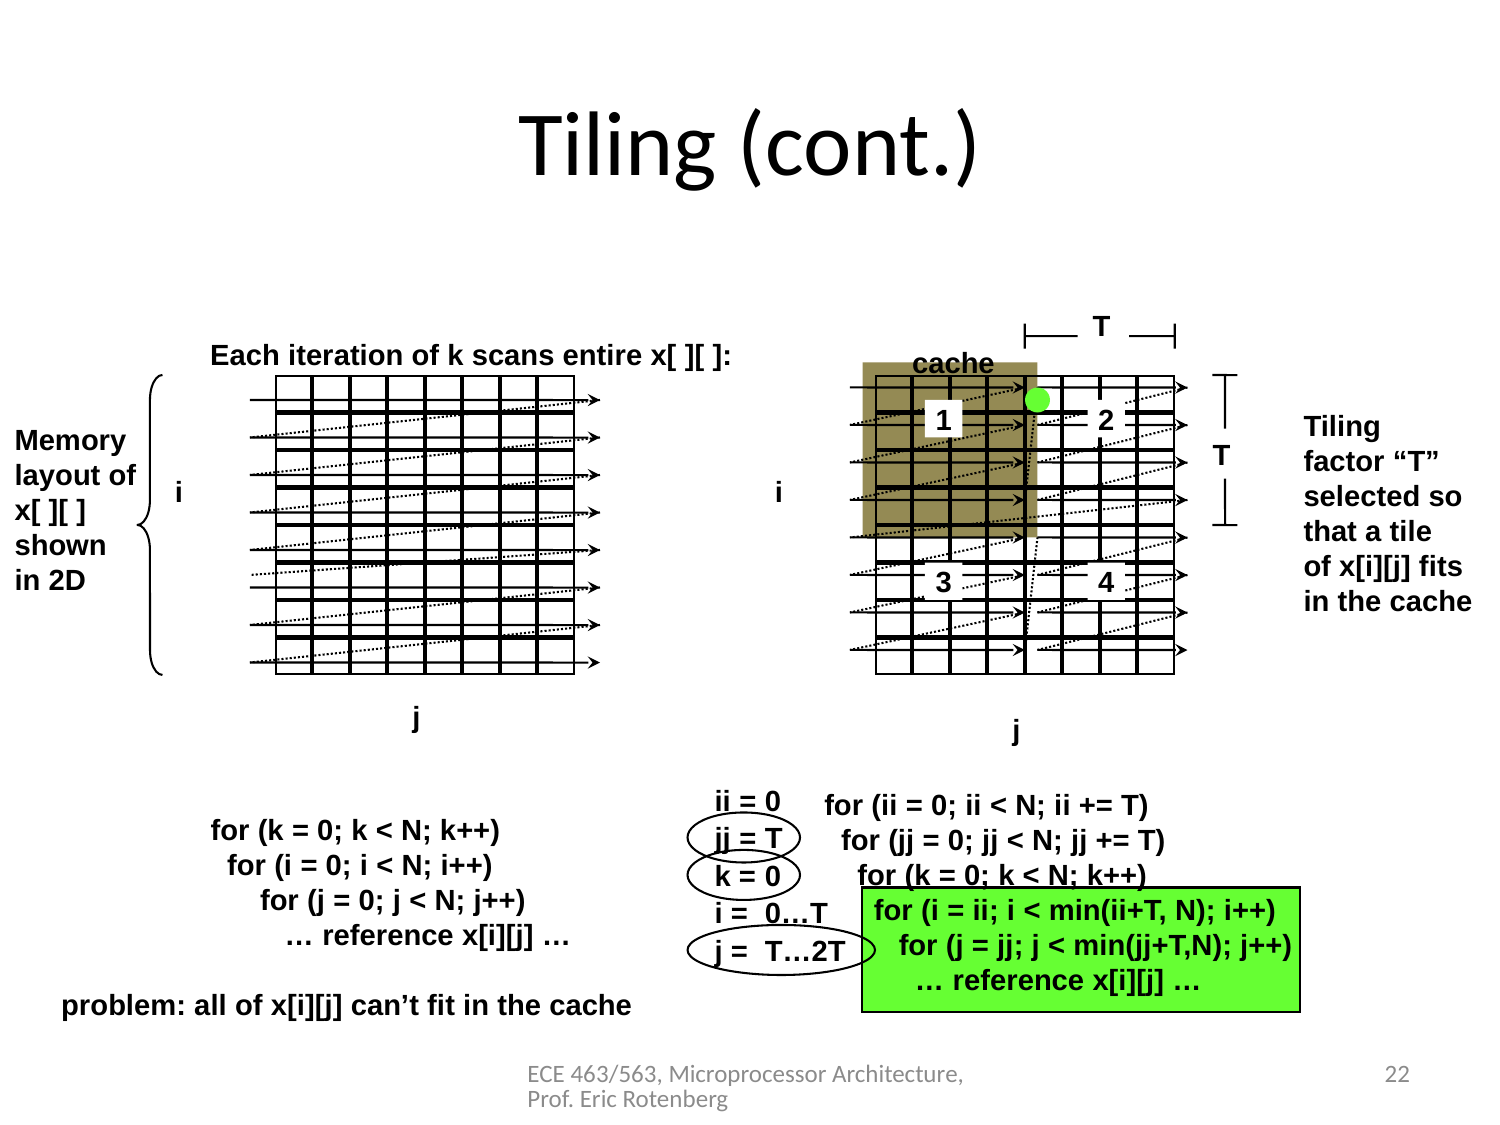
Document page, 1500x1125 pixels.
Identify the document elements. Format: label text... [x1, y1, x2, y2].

text_box 0…T [750, 887, 850, 924]
text_box [275, 379, 312, 399]
text_box [350, 638, 387, 662]
text_box [350, 476, 387, 487]
text_box [350, 526, 387, 548]
text_box [950, 638, 987, 649]
text_box [500, 526, 537, 548]
text_box [538, 401, 574, 412]
text_box [463, 413, 499, 437]
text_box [1037, 462, 1188, 501]
text_box [1063, 526, 1099, 535]
text_box [988, 547, 1024, 562]
text_box for (ii = 0; ii < N; ii += T) for (jj = 0; jj < N; jj += T) for (k = 0; k < N; k++) for (i = ii; i < min(ii+T, N); i++) for (j = jj; j < min(jj+T,N); j++) … reference x[i][j] … [809, 778, 1308, 1004]
text_box [463, 488, 499, 512]
text_box [963, 563, 987, 574]
text_box [350, 663, 387, 674]
text_box [425, 663, 462, 674]
text_box [988, 601, 1024, 637]
text_box [875, 601, 912, 612]
text_box [500, 601, 537, 624]
text_box [913, 547, 949, 562]
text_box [1197, 374, 1246, 526]
text_box [313, 526, 349, 548]
text_box [463, 451, 499, 474]
text_box [425, 601, 462, 624]
text_box [538, 626, 574, 637]
text_box [350, 401, 387, 412]
text_box [913, 638, 949, 649]
text_box [538, 413, 574, 437]
text_box [425, 588, 462, 599]
text_box j = [699, 963, 750, 975]
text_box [1037, 612, 1188, 651]
text_box [500, 588, 537, 599]
text_box [275, 588, 312, 599]
text_box [388, 379, 424, 399]
text_box [587, 618, 601, 632]
text_box [1063, 510, 1099, 524]
text_box [275, 488, 312, 512]
footer ECE 463/563, Microprocessor Architecture, Prof. Eric Rotenberg [512, 1042, 988, 1103]
text_box T [756, 812, 800, 833]
text_box [463, 626, 499, 637]
text_box [350, 626, 387, 637]
text_box [587, 584, 600, 594]
text_box [313, 626, 349, 637]
text_box [388, 663, 424, 674]
text_box [275, 601, 312, 624]
text_box 3 [924, 562, 963, 600]
text_box [137, 374, 163, 675]
text_box [275, 438, 312, 449]
text_box [275, 513, 312, 524]
text_box [275, 413, 312, 437]
text_box [988, 638, 1024, 674]
text_box [913, 576, 924, 599]
text_box [388, 488, 424, 512]
text_box [388, 588, 424, 599]
text_box [388, 438, 424, 449]
text_box [313, 638, 349, 662]
text_box [1100, 660, 1137, 674]
text_box [875, 613, 912, 637]
text_box [463, 438, 499, 449]
text_box [388, 626, 424, 637]
text_box [425, 476, 462, 487]
text_box [425, 526, 462, 548]
text_box [350, 413, 387, 437]
text_box [875, 547, 912, 562]
text_box [463, 379, 499, 399]
text_box [1041, 510, 1062, 524]
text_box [862, 337, 1038, 538]
text_box [388, 413, 424, 437]
text_box [275, 626, 312, 637]
text_box [500, 513, 537, 524]
text_box [425, 638, 462, 662]
text_box problem: all of x[i][j] can’t fit in the cache [46, 978, 648, 1029]
text_box [313, 413, 349, 437]
text_box [1100, 526, 1137, 535]
text_box [350, 488, 387, 512]
text_box [862, 1004, 1300, 1013]
text_box [388, 476, 424, 487]
text_box [500, 476, 537, 487]
text_box 0 [750, 774, 800, 812]
text_box [875, 651, 912, 674]
text_box [500, 438, 537, 449]
text_box [313, 663, 349, 674]
text_box [350, 513, 387, 524]
text_box [313, 601, 349, 624]
text_box [463, 663, 499, 674]
slide_number 22 [1074, 1042, 1425, 1103]
text_box [913, 651, 949, 674]
title Tiling (cont.) [75, 45, 1425, 233]
text_box [500, 413, 537, 437]
text_box [463, 526, 499, 548]
text_box [388, 513, 424, 524]
text_box j = [699, 924, 750, 937]
text_box [388, 638, 424, 662]
text_box [587, 431, 600, 444]
text_box [950, 613, 987, 637]
text_box [500, 626, 537, 637]
text_box [1100, 376, 1137, 385]
text_box [275, 526, 312, 548]
text_box [388, 451, 424, 474]
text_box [1037, 424, 1188, 462]
text_box [913, 613, 949, 637]
text_box [275, 401, 312, 412]
text_box [313, 451, 349, 474]
text_box Memory layout of x[ ][ ] shown in 2D [0, 414, 149, 604]
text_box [249, 549, 601, 576]
text_box i [163, 466, 199, 517]
text_box [1063, 376, 1099, 385]
text_box [538, 663, 574, 674]
text_box [425, 413, 462, 437]
text_box [313, 588, 349, 599]
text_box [1037, 574, 1188, 612]
text_box [313, 401, 349, 412]
text_box [313, 476, 349, 487]
text_box [350, 588, 387, 599]
text_box T…2T [808, 954, 875, 975]
text_box [538, 513, 574, 524]
text_box [500, 488, 537, 512]
text_box [425, 451, 462, 474]
text_box [500, 379, 537, 399]
text_box [963, 576, 987, 599]
text_box j [997, 703, 1036, 754]
text_box [538, 488, 574, 512]
text_box [275, 476, 312, 487]
text_box [587, 468, 601, 482]
text_box [500, 451, 537, 474]
text_box [388, 601, 424, 624]
text_box [875, 576, 912, 599]
text_box [1041, 376, 1062, 385]
text_box [275, 638, 312, 662]
text_box [913, 601, 949, 612]
text_box [275, 663, 312, 674]
text_box [1012, 643, 1025, 657]
text_box [313, 488, 349, 512]
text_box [1037, 537, 1188, 574]
text_box [875, 563, 912, 574]
text_box [350, 451, 387, 474]
text_box [388, 401, 424, 412]
text_box [913, 563, 924, 574]
text_box [463, 601, 499, 624]
text_box [500, 663, 537, 674]
text_box [1138, 376, 1174, 385]
text_box [425, 379, 462, 399]
text_box [538, 588, 574, 599]
text_box [1100, 510, 1137, 524]
text_box [425, 438, 462, 449]
text_box [587, 506, 600, 519]
text_box [425, 488, 462, 512]
text_box i [759, 466, 799, 517]
text_box [538, 526, 574, 548]
text_box [538, 379, 574, 399]
text_box Each iteration of k scans entire x[ ][ ]: [195, 328, 748, 379]
text_box T…2T [785, 924, 875, 946]
text_box T [783, 842, 800, 863]
text_box [1025, 638, 1062, 674]
text_box [313, 438, 349, 449]
text_box [313, 513, 349, 524]
text_box jj = [699, 812, 732, 821]
text_box [1138, 526, 1174, 535]
text_box [463, 588, 499, 599]
text_box [587, 656, 601, 669]
text_box [1063, 660, 1099, 674]
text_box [1037, 387, 1188, 424]
text_box [350, 438, 387, 449]
text_box [500, 638, 537, 662]
text_box [950, 601, 987, 612]
text_box [425, 513, 462, 524]
text_box [313, 379, 349, 399]
text_box [988, 563, 1024, 599]
text_box [425, 401, 462, 412]
text_box Tiling factor “T” selected so that a tile of x[i][j] fits in the cache [1288, 399, 1500, 625]
text_box [687, 849, 801, 900]
text_box [463, 476, 499, 487]
text_box [538, 601, 574, 624]
text_box [538, 451, 574, 474]
text_box for (k = 0; k < N; k++) for (i = 0; i < N; i++) for (j = 0; j < N; j++) … reference x[i][j] … [195, 803, 587, 959]
text_box [1012, 568, 1024, 582]
text_box [538, 438, 574, 449]
text_box [1025, 601, 1032, 637]
text_box [1138, 510, 1174, 524]
text_box [350, 601, 387, 624]
text_box [1138, 660, 1174, 674]
text_box [350, 379, 387, 399]
text_box ii = [699, 774, 750, 812]
text_box [463, 513, 499, 524]
text_box j [397, 691, 436, 742]
text_box [538, 476, 574, 487]
text_box [1041, 526, 1062, 535]
text_box [950, 547, 987, 562]
text_box [687, 924, 876, 976]
text_box [687, 812, 801, 856]
text_box [500, 401, 537, 412]
text_box [875, 638, 912, 649]
text_box [1025, 547, 1032, 562]
text_box [950, 651, 987, 674]
text_box i = [699, 891, 750, 924]
text_box [275, 451, 312, 474]
text_box [463, 638, 499, 662]
text_box [538, 638, 574, 662]
text_box [1025, 563, 1032, 599]
text_box T [1077, 299, 1129, 350]
text_box [463, 401, 499, 412]
text_box [388, 526, 424, 548]
text_box [587, 393, 601, 407]
text_box [425, 626, 462, 637]
text_box [1012, 606, 1024, 619]
